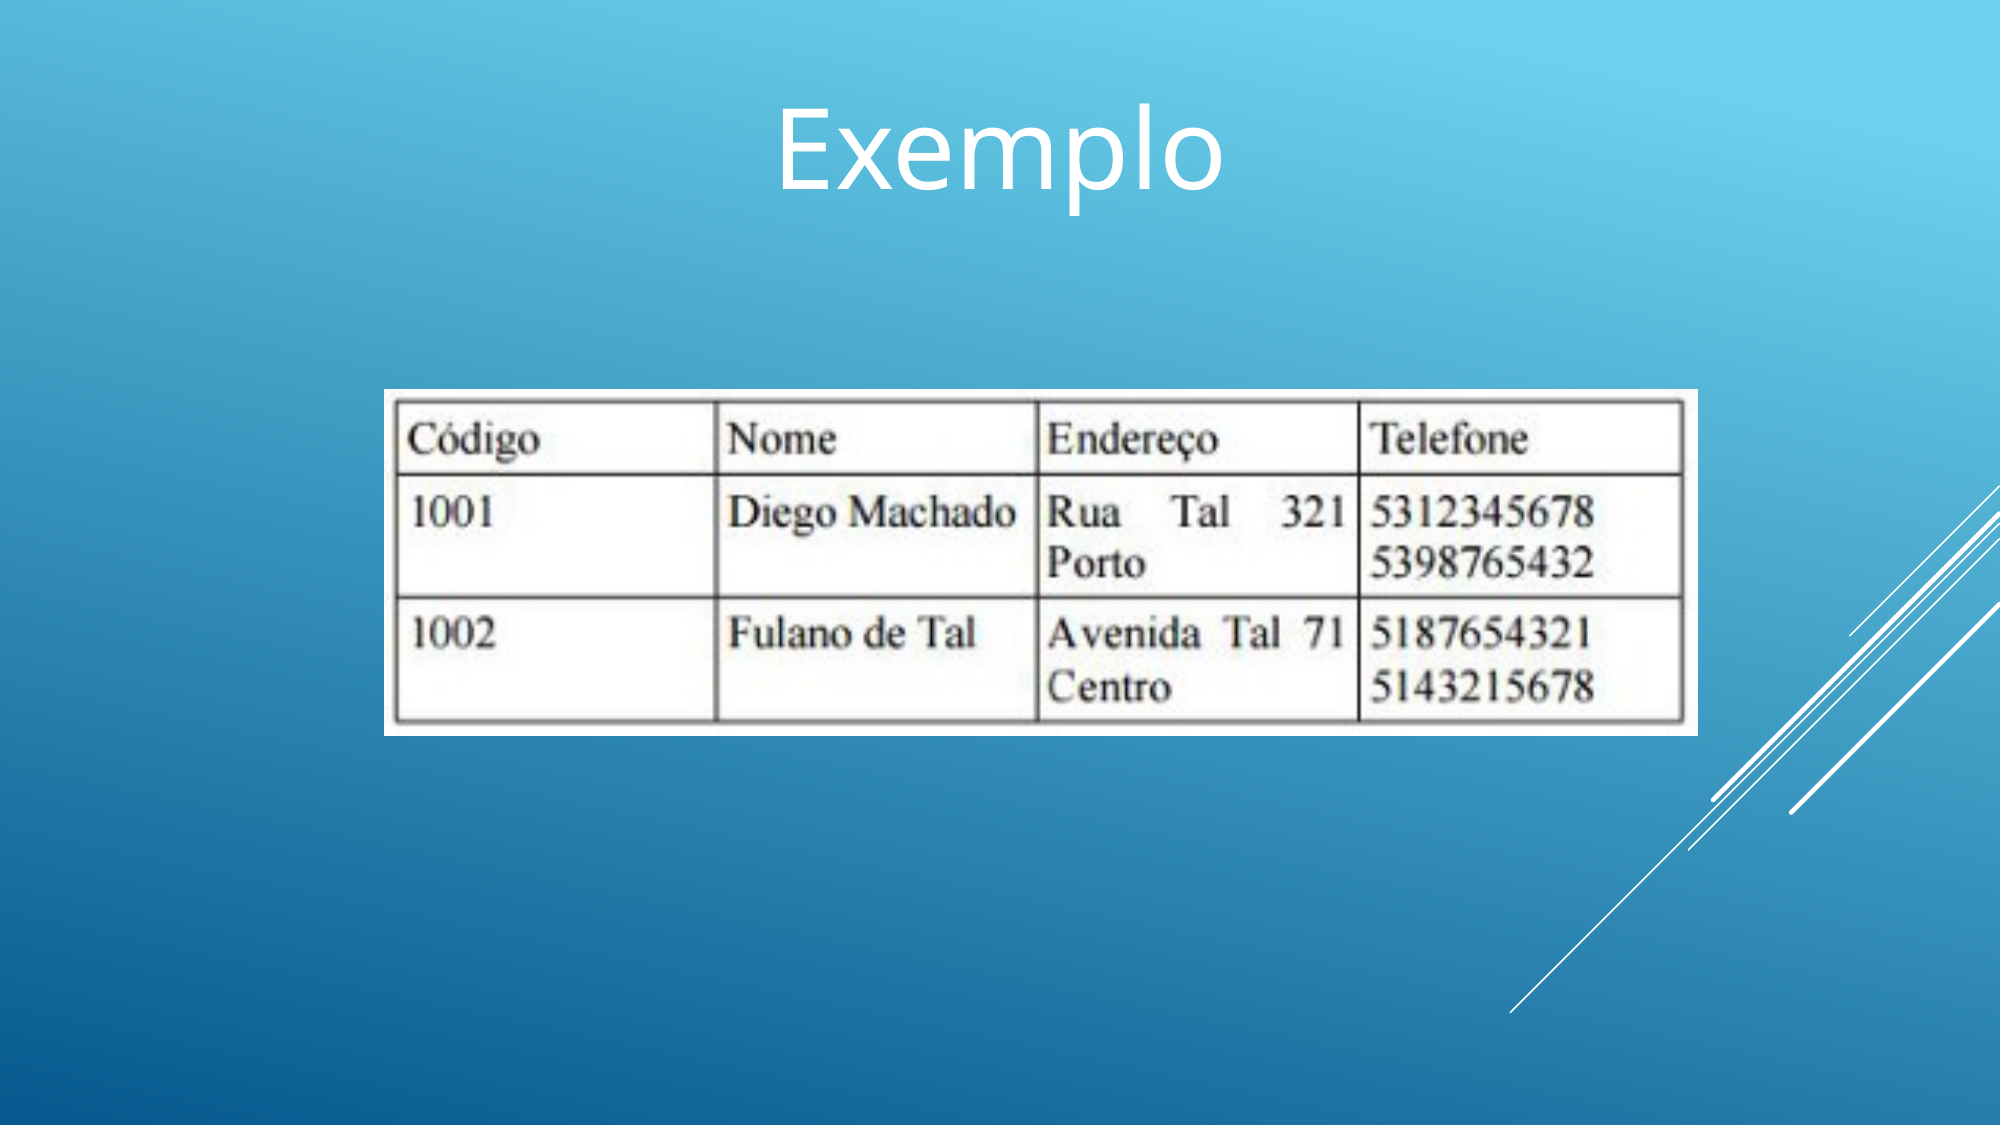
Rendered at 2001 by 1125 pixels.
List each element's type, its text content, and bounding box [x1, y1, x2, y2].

text_box Exemplo [0, 69, 2000, 220]
picture [383, 389, 1699, 736]
